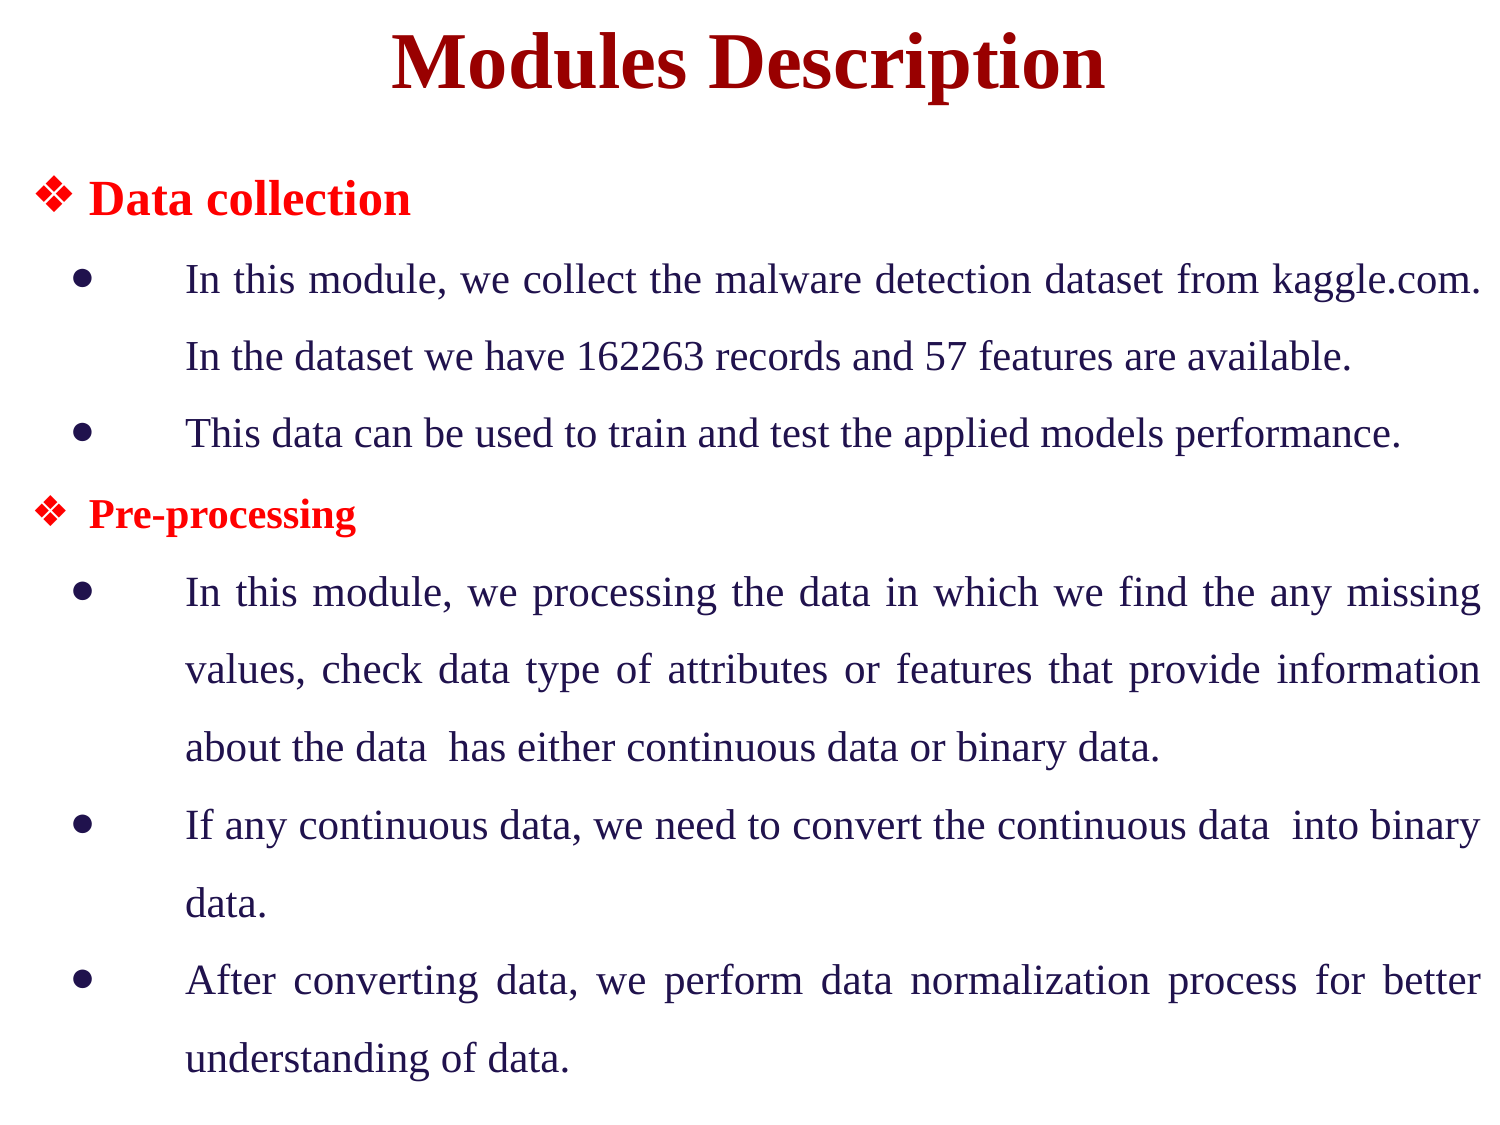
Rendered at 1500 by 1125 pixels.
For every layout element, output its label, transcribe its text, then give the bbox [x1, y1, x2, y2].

list Data collection In this module, we collect the malware detection dataset from kaggle.com. In the dataset we have 162263 records and 57 features are available. This data can be used to train and test the applied models performance. Pre-processing In this module, we processing the data in which we find the any missing values, check data type of attributes or features that provide information about the data has either continuous data or binary data. If any continuous data, we need to convert the continuous data into binary data. After converting data, we perform data normalization process for better understanding of data. [16, 126, 1500, 1090]
title Modules Description [75, 0, 1425, 113]
